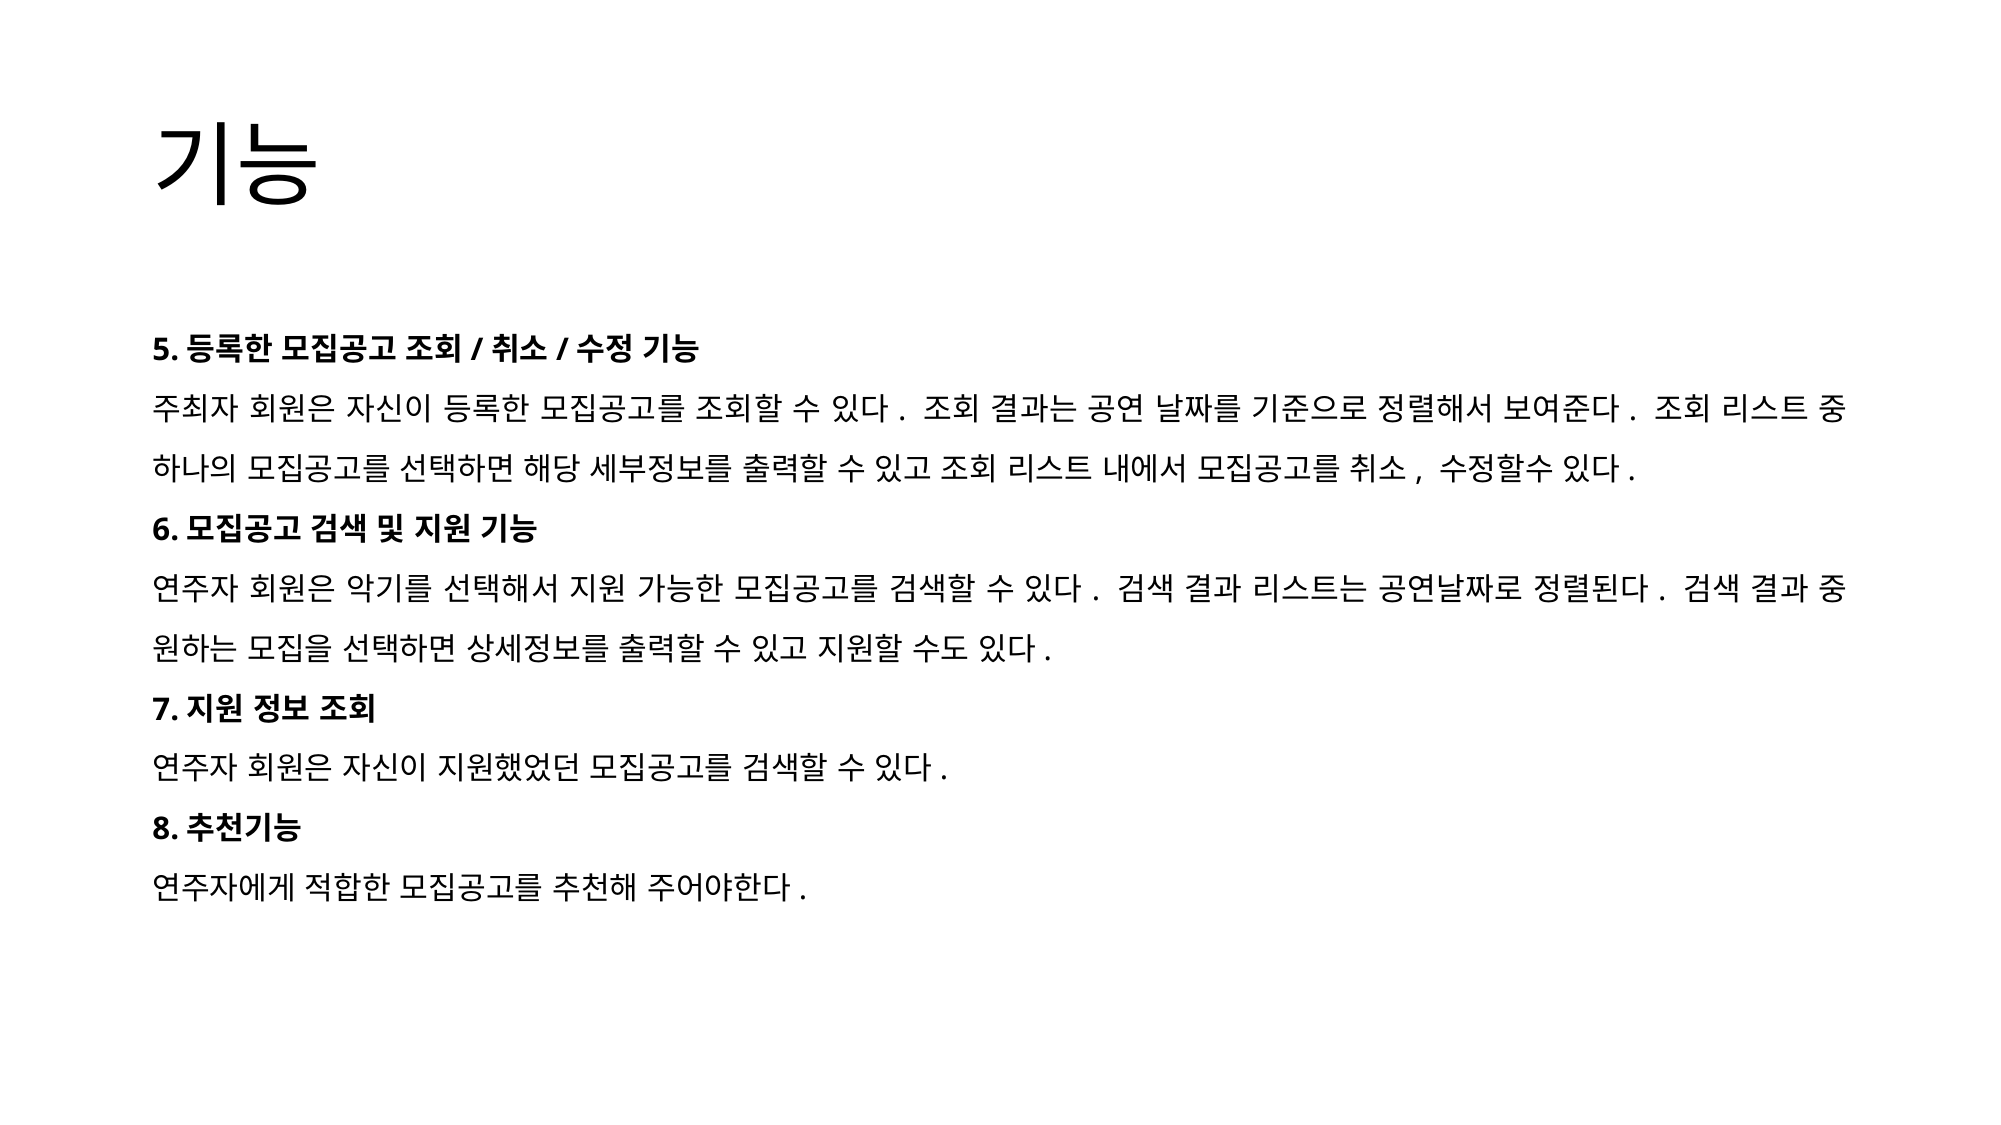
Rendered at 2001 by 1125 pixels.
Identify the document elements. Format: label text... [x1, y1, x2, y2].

list 5.등록한 모집공고 조회/취소/수정 기능 주최자 회원은 자신이 등록한 모집공고를 조회할 수 있다. 조회 결과는 공연 날짜를 기준으로 정렬해서 보여준다. 조회 리스트 중 하나의 모집공고를 선택하면 해당 세부정보를 출력할 수 있고 조회 리스트 내에서 모집공고를 취소, 수정할수 있다. 6.모집공고 검색 및 지원 기능 연주자 회원은 악기를 선택해서 지원 가능한 모집공고를 검색할 수 있다. 검색 결과 리스트는 공연날짜로 정렬된다. 검색 결과 중 원하는 모집을 선택하면 상세정보를 출력할 수 있고 지원할 수도 있다. 7.지원 정보 조회 연주자 회원은 자신이 지원했었던 모집공고를 검색할 수 있다. 8.추천기능 연주자에게 적합한 모집공고를 추천해 주어야한다. [137, 299, 1863, 1014]
title 기능 [137, 59, 1863, 278]
